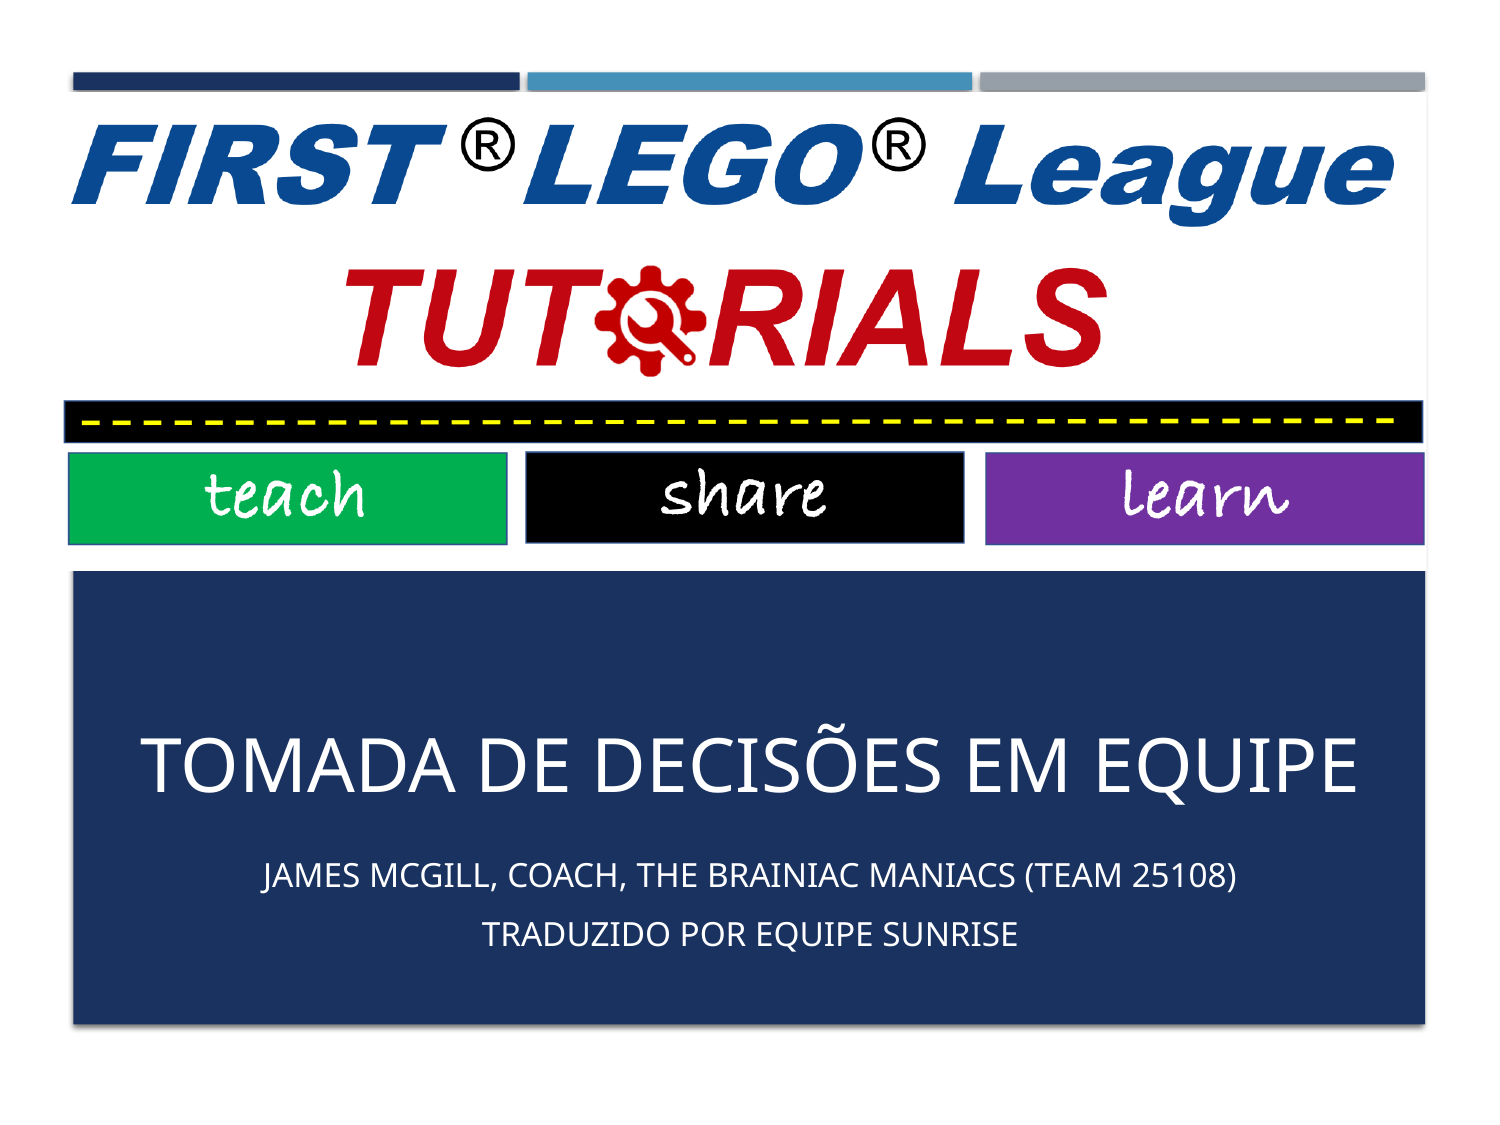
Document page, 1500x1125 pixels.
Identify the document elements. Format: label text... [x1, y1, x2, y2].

picture [54, 92, 1448, 571]
text_box Tomada de decisões em equipe [95, 645, 1406, 816]
text_box James McGill, Coach, The Brainiac Maniacs (Team 25108) Traduzido por equipe sunrise [95, 846, 1406, 944]
